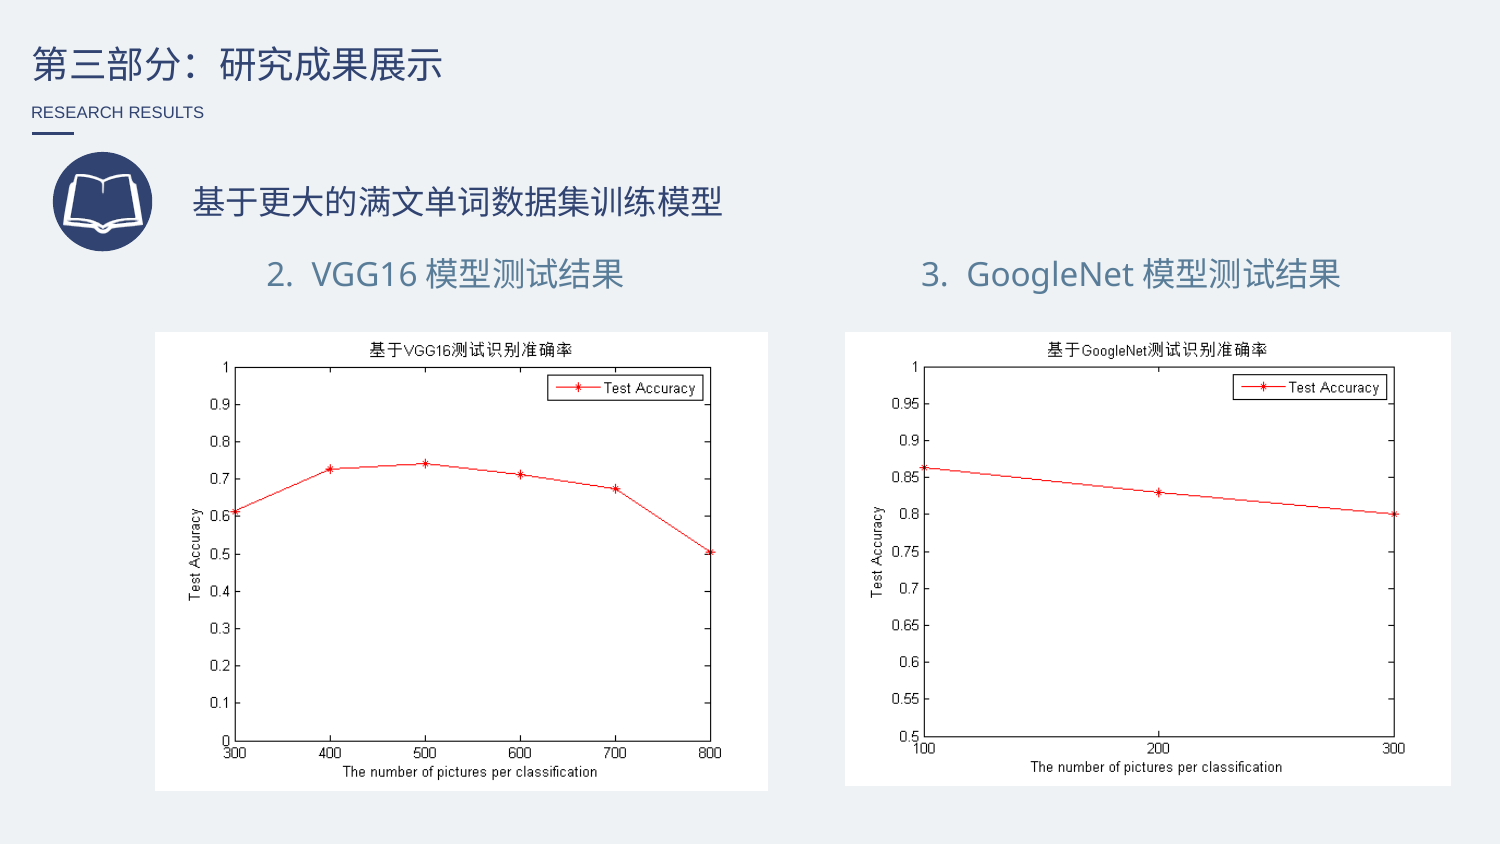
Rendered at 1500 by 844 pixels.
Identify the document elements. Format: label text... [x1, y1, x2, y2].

text_box 基于更大的满文单词数据集训练模型 [177, 173, 739, 229]
text_box 第三部分：研究成果展示 [17, 33, 460, 94]
text_box RESEARCH RESULTS [16, 94, 225, 129]
text_box [51, 150, 154, 253]
text_box 2. VGG16模型测试结果 [251, 245, 640, 301]
text_box 3. GoogleNet模型测试结果 [906, 245, 1357, 301]
picture [155, 332, 768, 791]
picture [63, 173, 143, 234]
picture [845, 332, 1451, 786]
